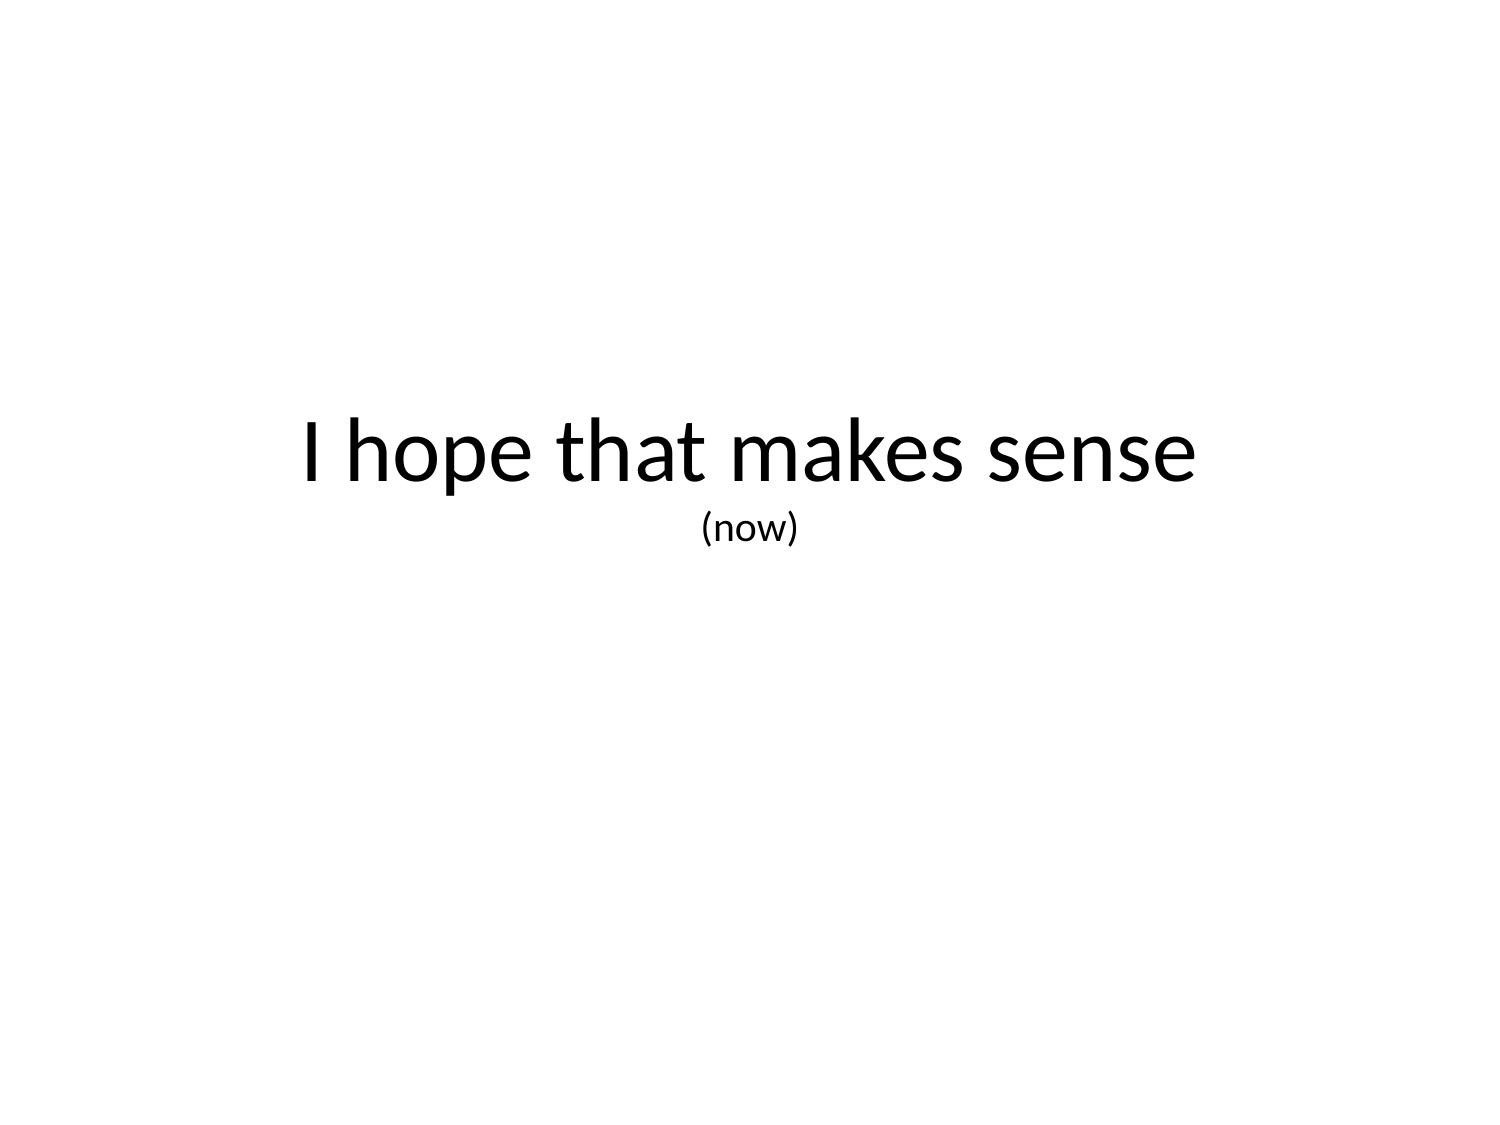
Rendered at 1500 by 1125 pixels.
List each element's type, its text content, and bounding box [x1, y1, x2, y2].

title I hope that makes sense (now) [112, 349, 1388, 591]
